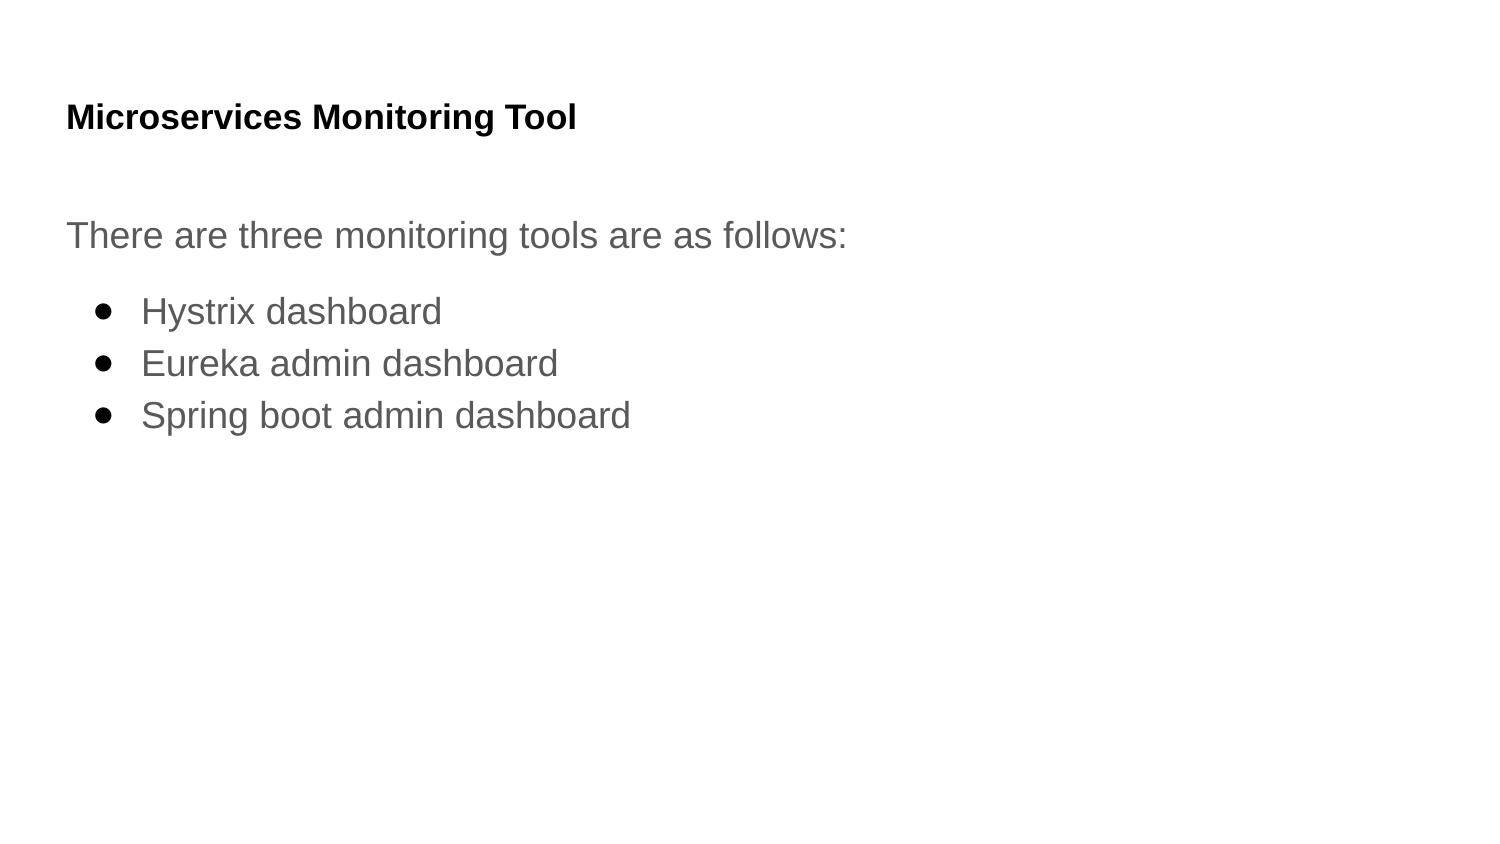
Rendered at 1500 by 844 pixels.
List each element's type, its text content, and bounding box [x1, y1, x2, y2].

list There are three monitoring tools are as follows: Hystrix dashboard Eureka admin dashboard Spring boot admin dashboard [51, 189, 1449, 750]
title Microservices Monitoring Tool [51, 72, 1449, 167]
